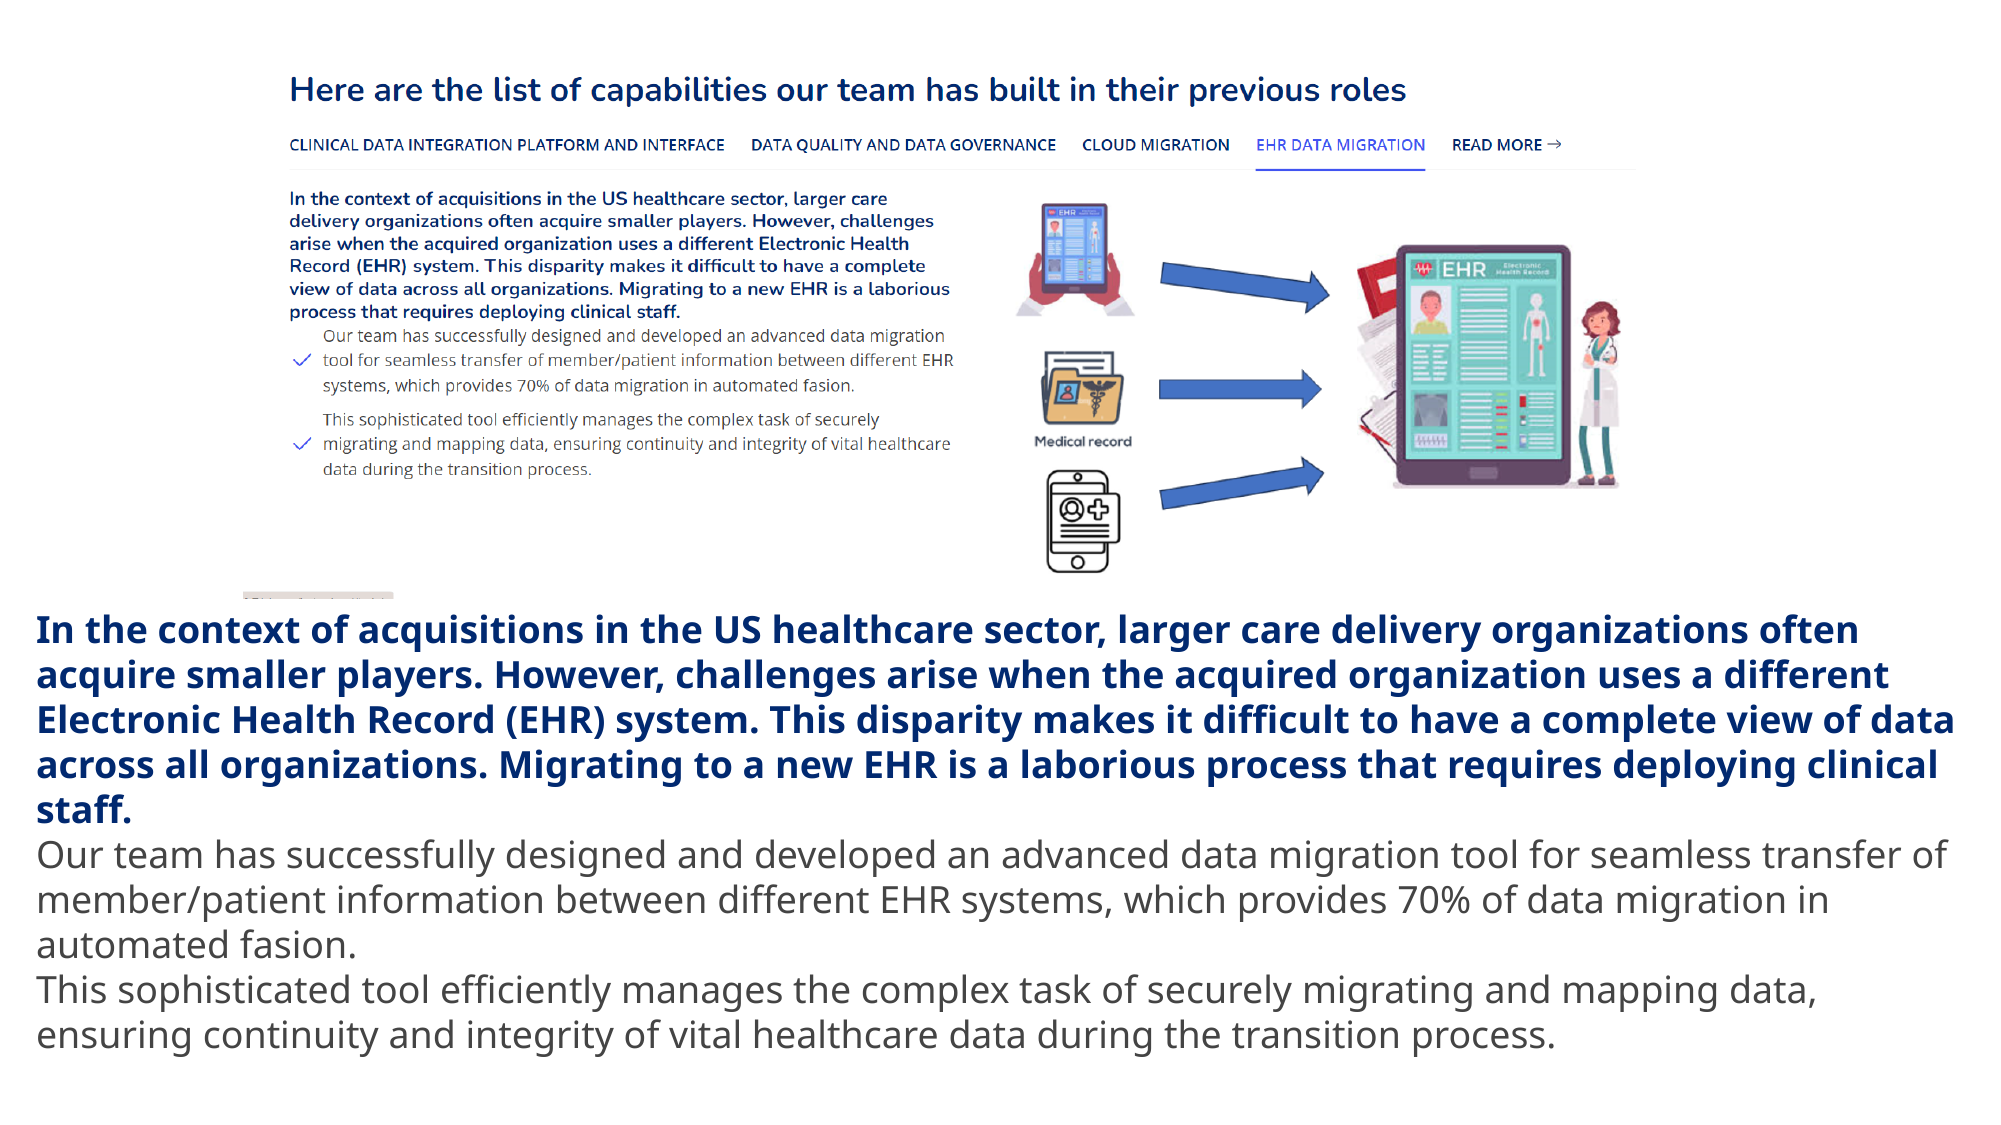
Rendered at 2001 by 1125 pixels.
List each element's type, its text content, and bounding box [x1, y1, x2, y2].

text_box In the context of acquisitions in the US healthcare sector, larger care delivery organizations often acquire smaller players. However, challenges arise when the acquired organization uses a different Electronic Health Record (EHR) system. This disparity makes it difficult to have a complete view of data across all organizations. Migrating to a new EHR is a laborious process that requires deploying clinical staff. Our team has successfully designed and developed an advanced data migration tool for seamless transfer of member/patient information between different EHR systems, which provides 70% of data migration in automated fasion. This sophisticated tool efficiently manages the complex task of securely migrating and mapping data, ensuring continuity and integrity of vital healthcare data during the transition process. [21, 598, 2000, 1064]
picture [243, 56, 1636, 599]
